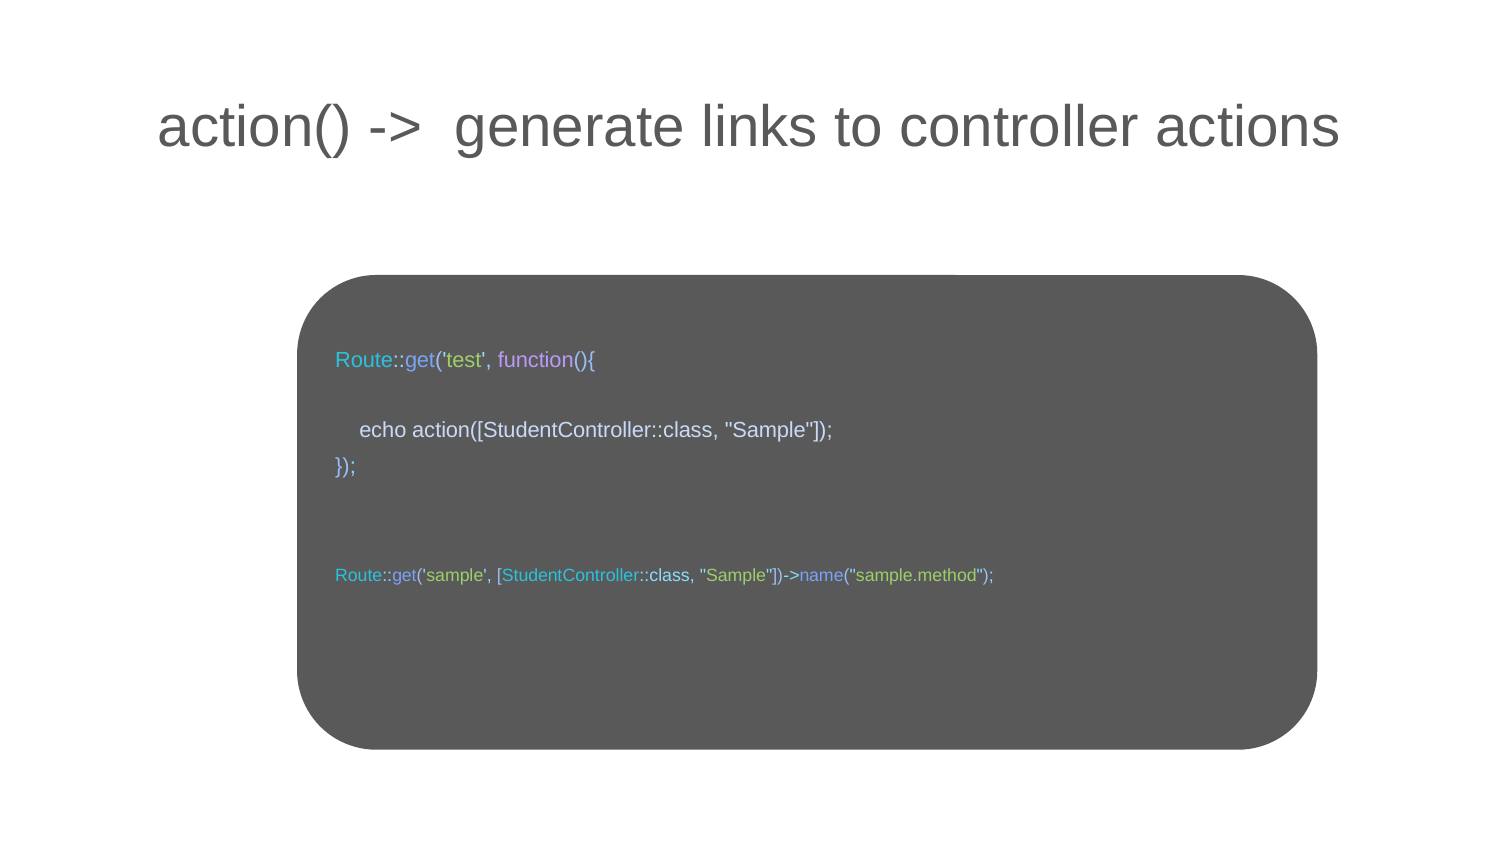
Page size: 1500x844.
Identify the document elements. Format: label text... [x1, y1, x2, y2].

title action() -> generate links to controller actions [51, 72, 1449, 221]
text_box Route::get('test', function(){ echo action([StudentController::class, "Sample"]); }); Route::get('sample', [StudentController::class, "Sample"])->name("sample.method"); [297, 274, 1318, 750]
